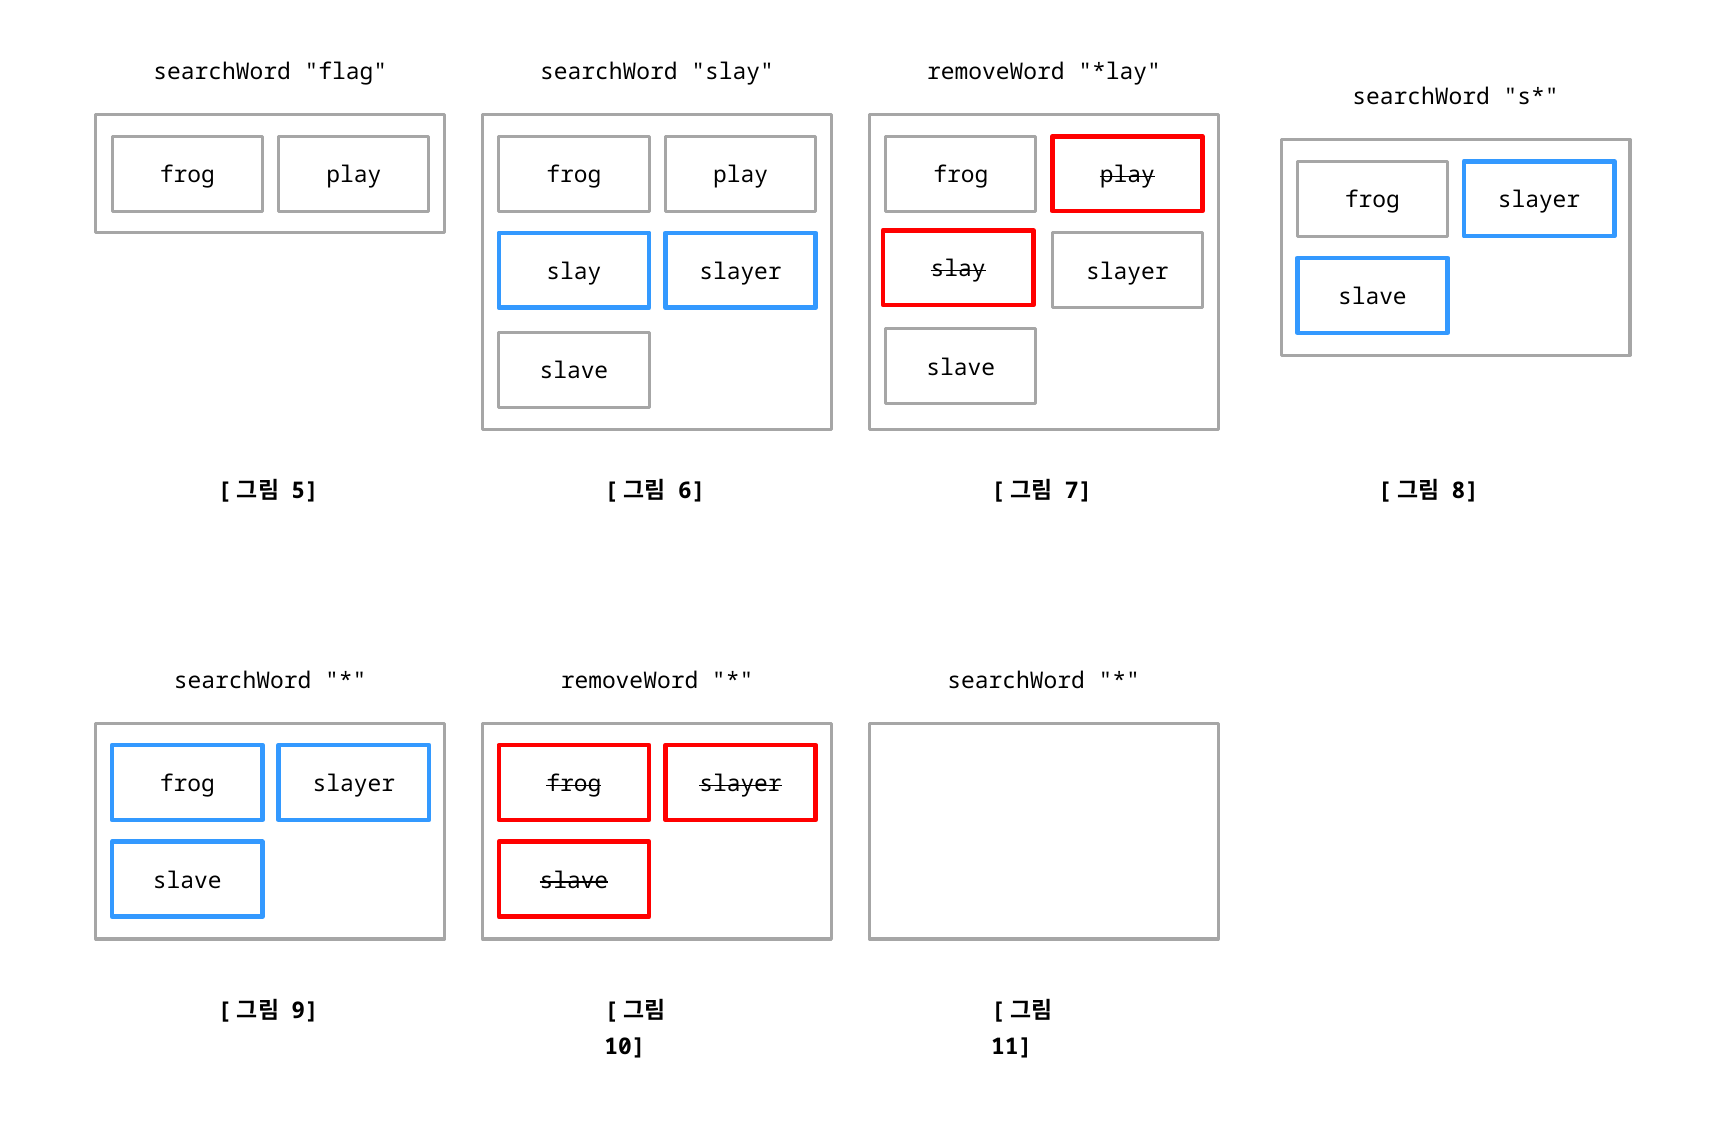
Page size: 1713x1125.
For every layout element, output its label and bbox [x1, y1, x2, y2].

text_box [94, 656, 447, 703]
text_box [480, 112, 834, 432]
text_box [867, 656, 1220, 703]
text_box [1363, 460, 1498, 511]
text_box [867, 721, 1220, 941]
text_box [976, 460, 1112, 511]
text_box [1280, 73, 1631, 356]
text_box [589, 980, 725, 1067]
text_box [482, 657, 832, 940]
text_box [976, 980, 1112, 1067]
text_box [867, 47, 1220, 94]
text_box [867, 112, 1220, 432]
text_box [94, 721, 447, 941]
text_box [94, 112, 447, 235]
text_box [480, 47, 834, 94]
text_box [589, 460, 725, 511]
text_box [94, 47, 447, 94]
text_box [202, 980, 338, 1031]
text_box [202, 460, 338, 511]
